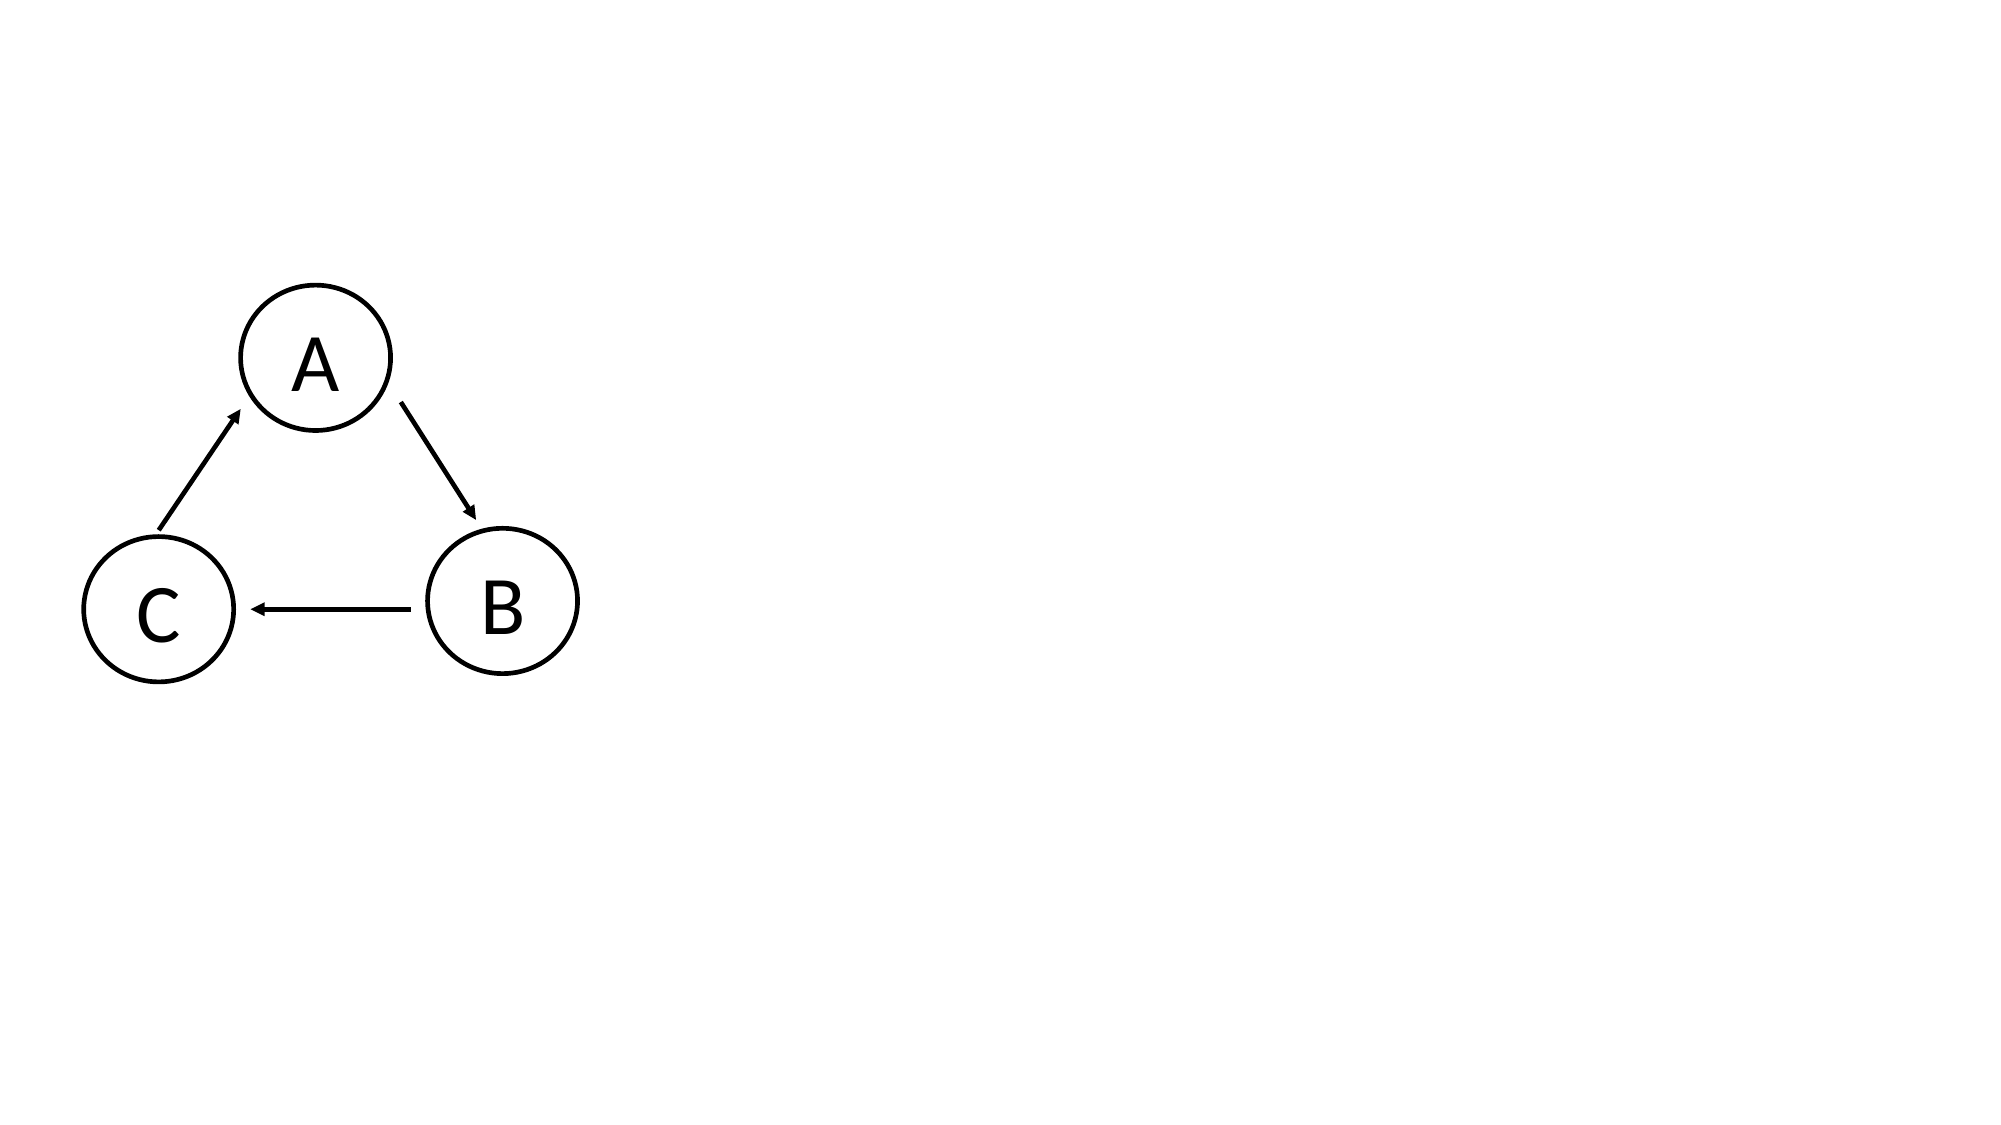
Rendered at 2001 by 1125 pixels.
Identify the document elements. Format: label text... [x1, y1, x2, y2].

text_box C [82, 535, 235, 683]
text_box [400, 402, 476, 520]
text_box A [239, 284, 392, 432]
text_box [158, 409, 241, 531]
text_box B [426, 527, 579, 675]
